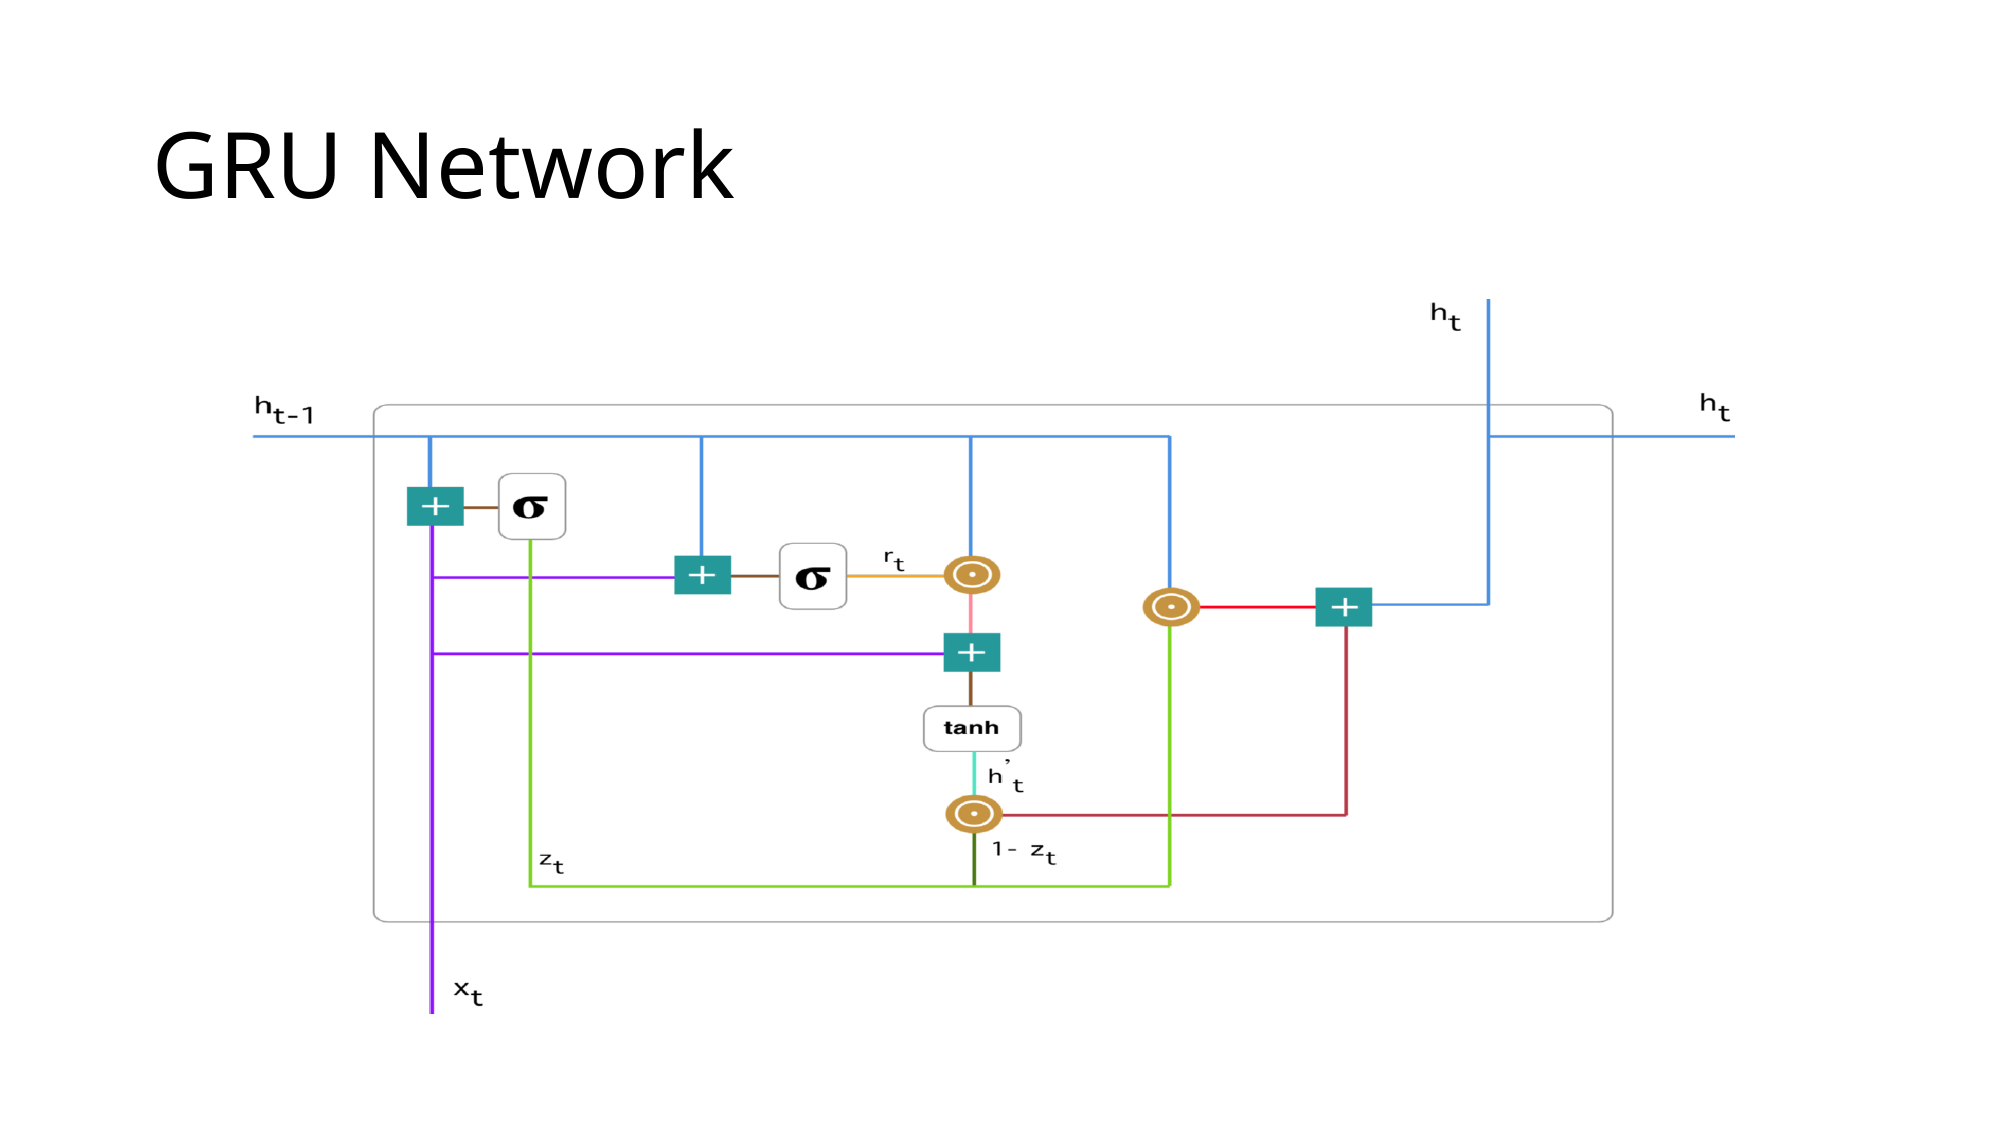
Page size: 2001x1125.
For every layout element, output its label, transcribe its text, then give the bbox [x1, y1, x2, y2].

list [252, 299, 1735, 1014]
title GRU Network [137, 59, 1863, 278]
